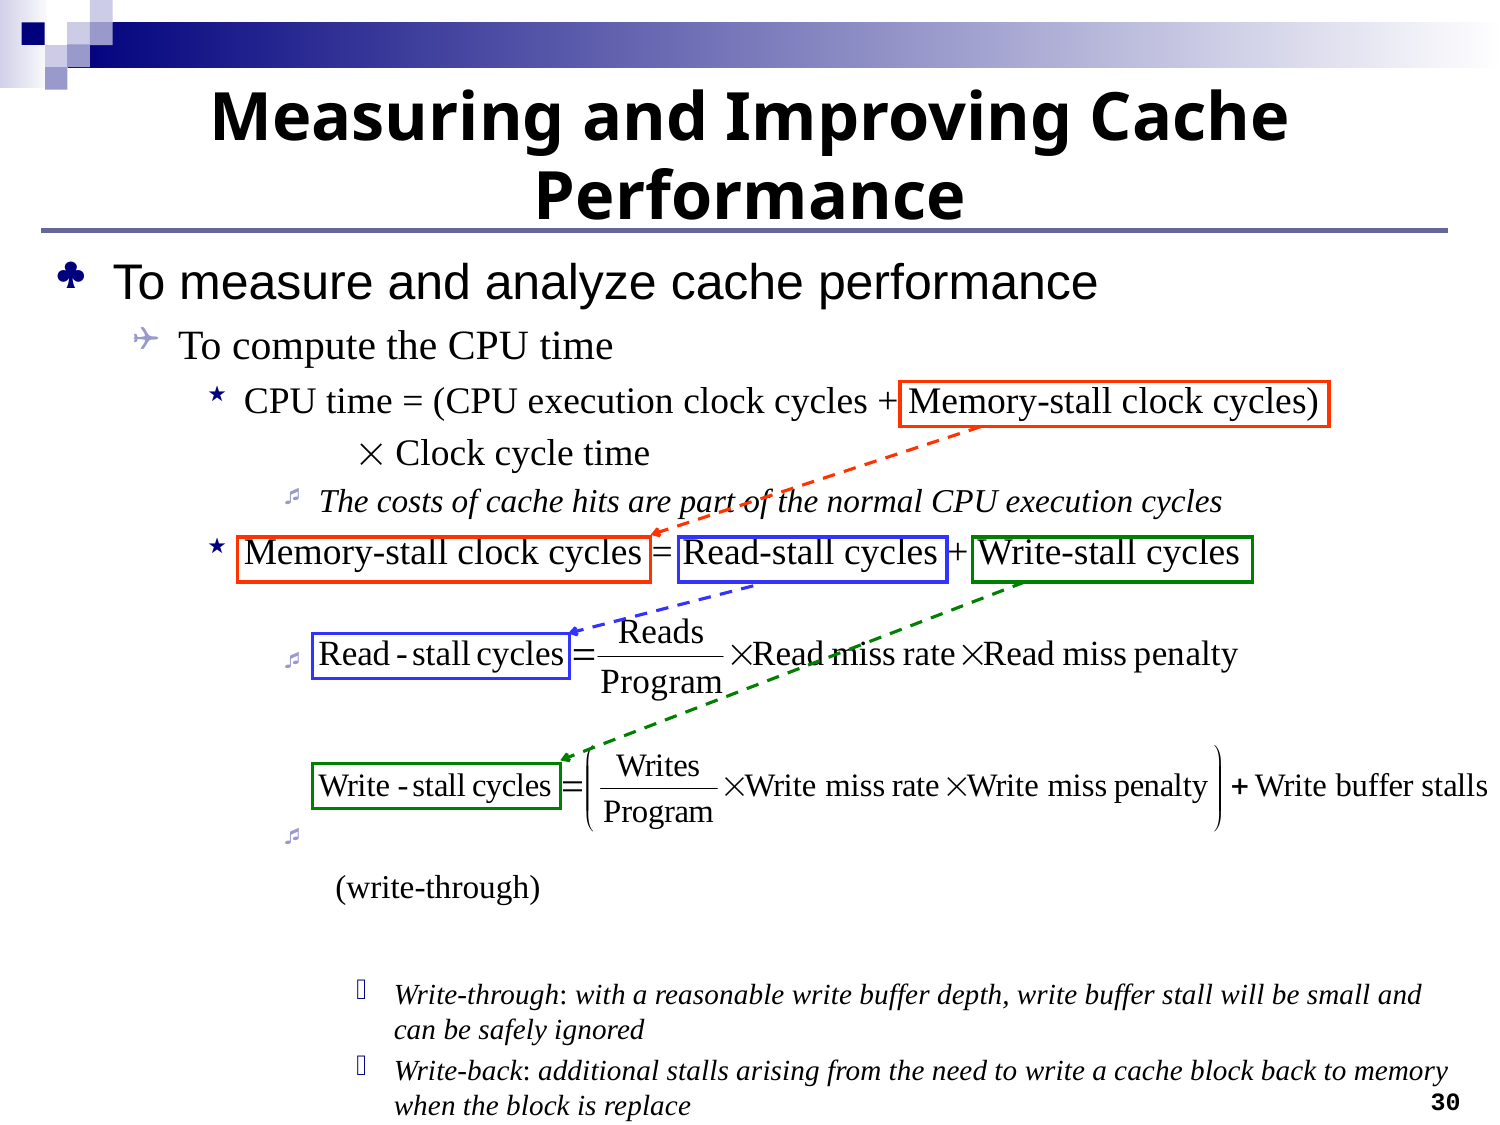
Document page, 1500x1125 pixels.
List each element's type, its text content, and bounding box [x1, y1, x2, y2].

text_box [312, 739, 1493, 838]
title Measuring and Improving Cache Performance [75, 75, 1425, 232]
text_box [312, 609, 1244, 707]
text_box [650, 526, 664, 537]
list To measure and analyze cache performance To compute the CPU time CPU time = (CPU execution clock cycles + Memory-stall clock cycles)  Clock cycle time The costs of cache hits are part of the normal CPU execution cycles Memory-stall clock cycles = Read-stall cycles + Write-stall cycles (write-through) Write-through: with a reasonable write buffer depth, write buffer stall will be small and can be safely ignored Write-back: additional stalls arising from the need to write a cache block back to memory when the block is replace [41, 242, 1471, 1096]
text_box [237, 537, 651, 583]
text_box [972, 537, 1253, 583]
text_box [900, 381, 1329, 427]
text_box [678, 537, 948, 583]
slide_number 30 [1393, 1082, 1498, 1118]
